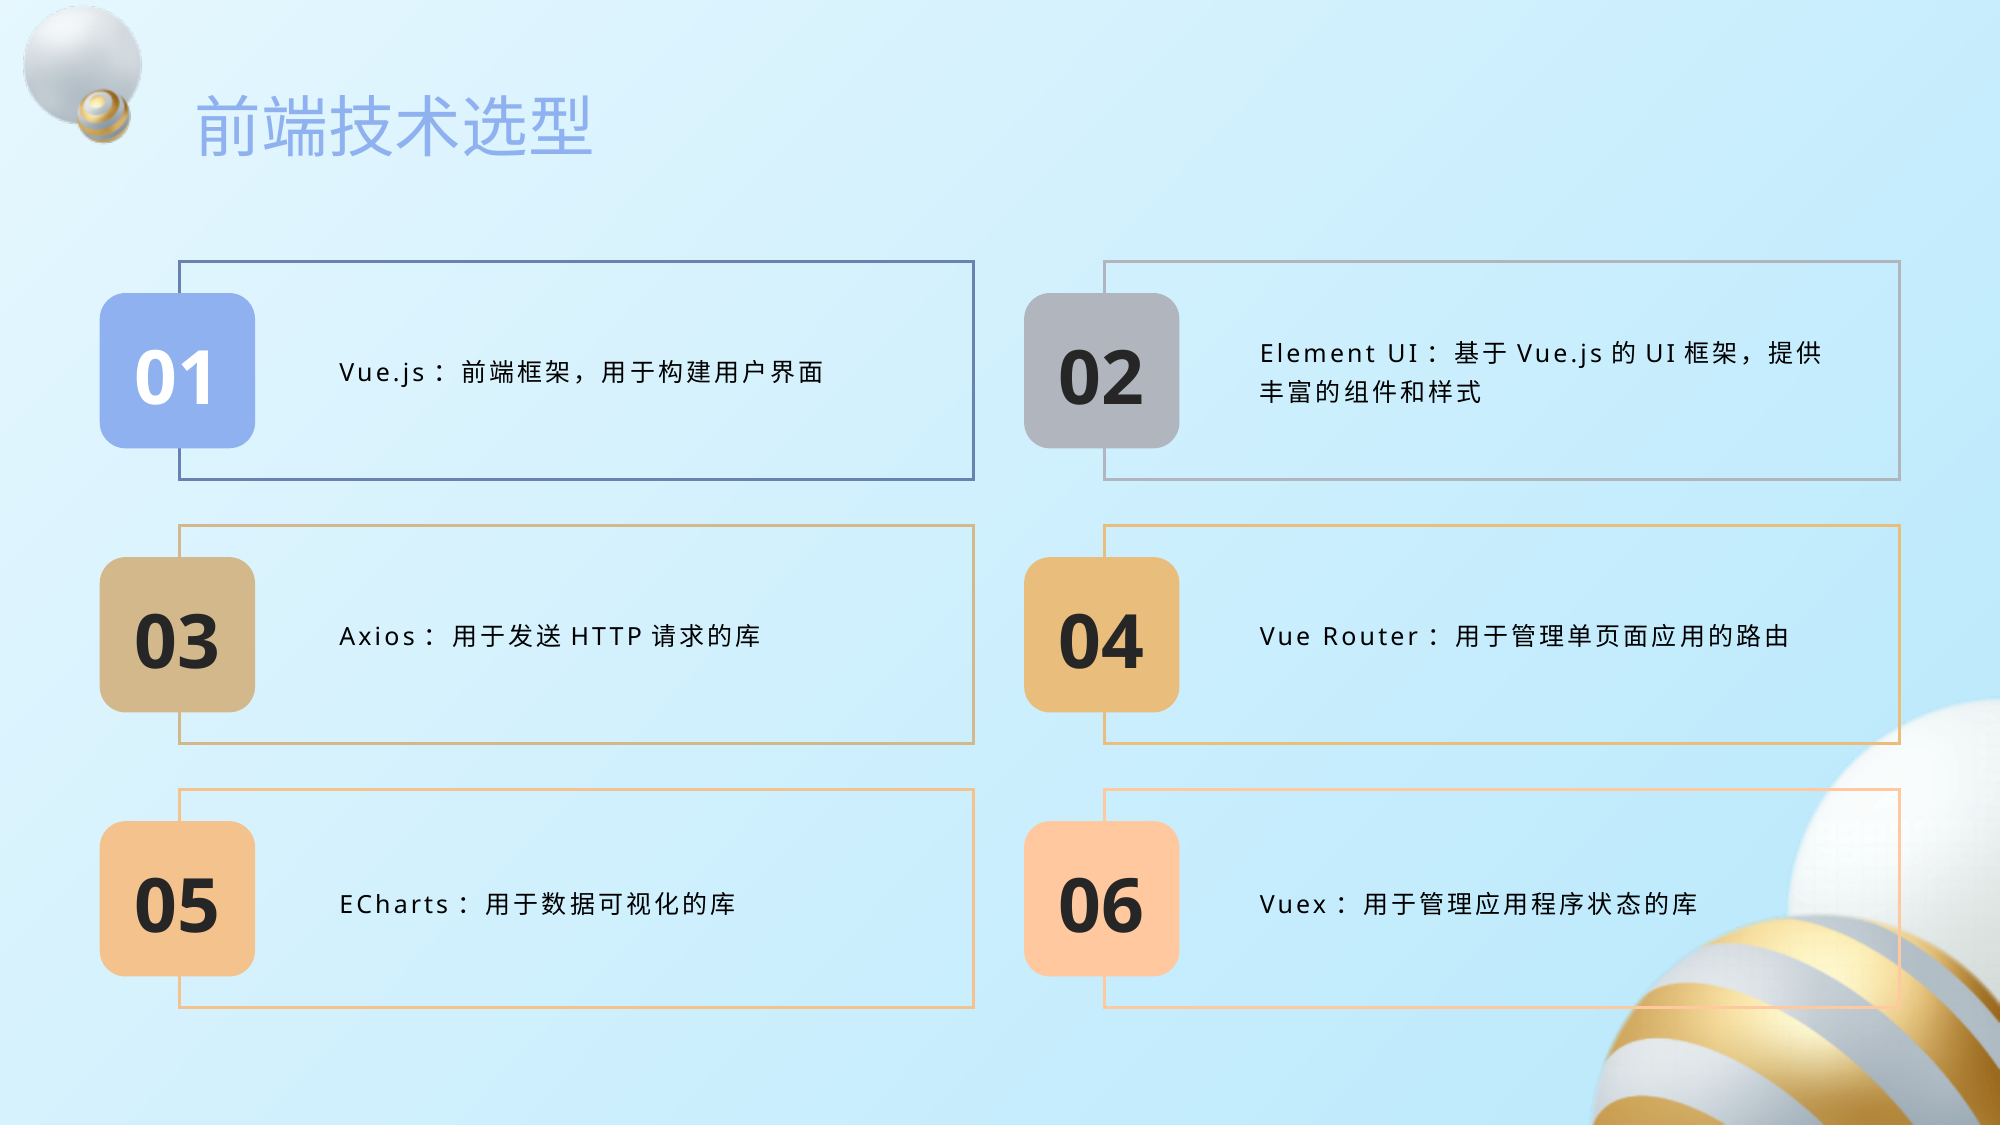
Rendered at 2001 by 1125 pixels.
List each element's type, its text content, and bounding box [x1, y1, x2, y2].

picture [4, 0, 153, 146]
text_box 02 [1023, 291, 1181, 450]
picture [1466, 564, 2000, 1125]
text_box Element UI：基于Vue.js的UI框架，提供丰富的组件和样式 [1244, 311, 1845, 430]
text_box [1103, 525, 1900, 745]
text_box Axios：用于发送HTTP请求的库 [324, 575, 925, 694]
text_box [178, 261, 975, 481]
text_box 06 [1023, 820, 1181, 978]
text_box [1103, 789, 1466, 1009]
text_box ECharts：用于数据可视化的库 [324, 844, 925, 963]
text_box Vue Router：用于管理单页面应用的路由 [1244, 575, 1466, 694]
text_box 04 [1023, 556, 1181, 714]
text_box 05 [98, 820, 257, 978]
text_box Vue.js：前端框架，用于构建用户界面 [324, 311, 925, 430]
text_box 03 [98, 556, 257, 714]
text_box [178, 789, 975, 1009]
text_box Vuex：用于管理应用程序状态的库 [1244, 844, 1466, 963]
text_box 01 [98, 291, 257, 450]
text_box [1103, 261, 1900, 481]
text_box 前端技术选型 [179, 67, 1900, 168]
text_box [178, 525, 975, 745]
